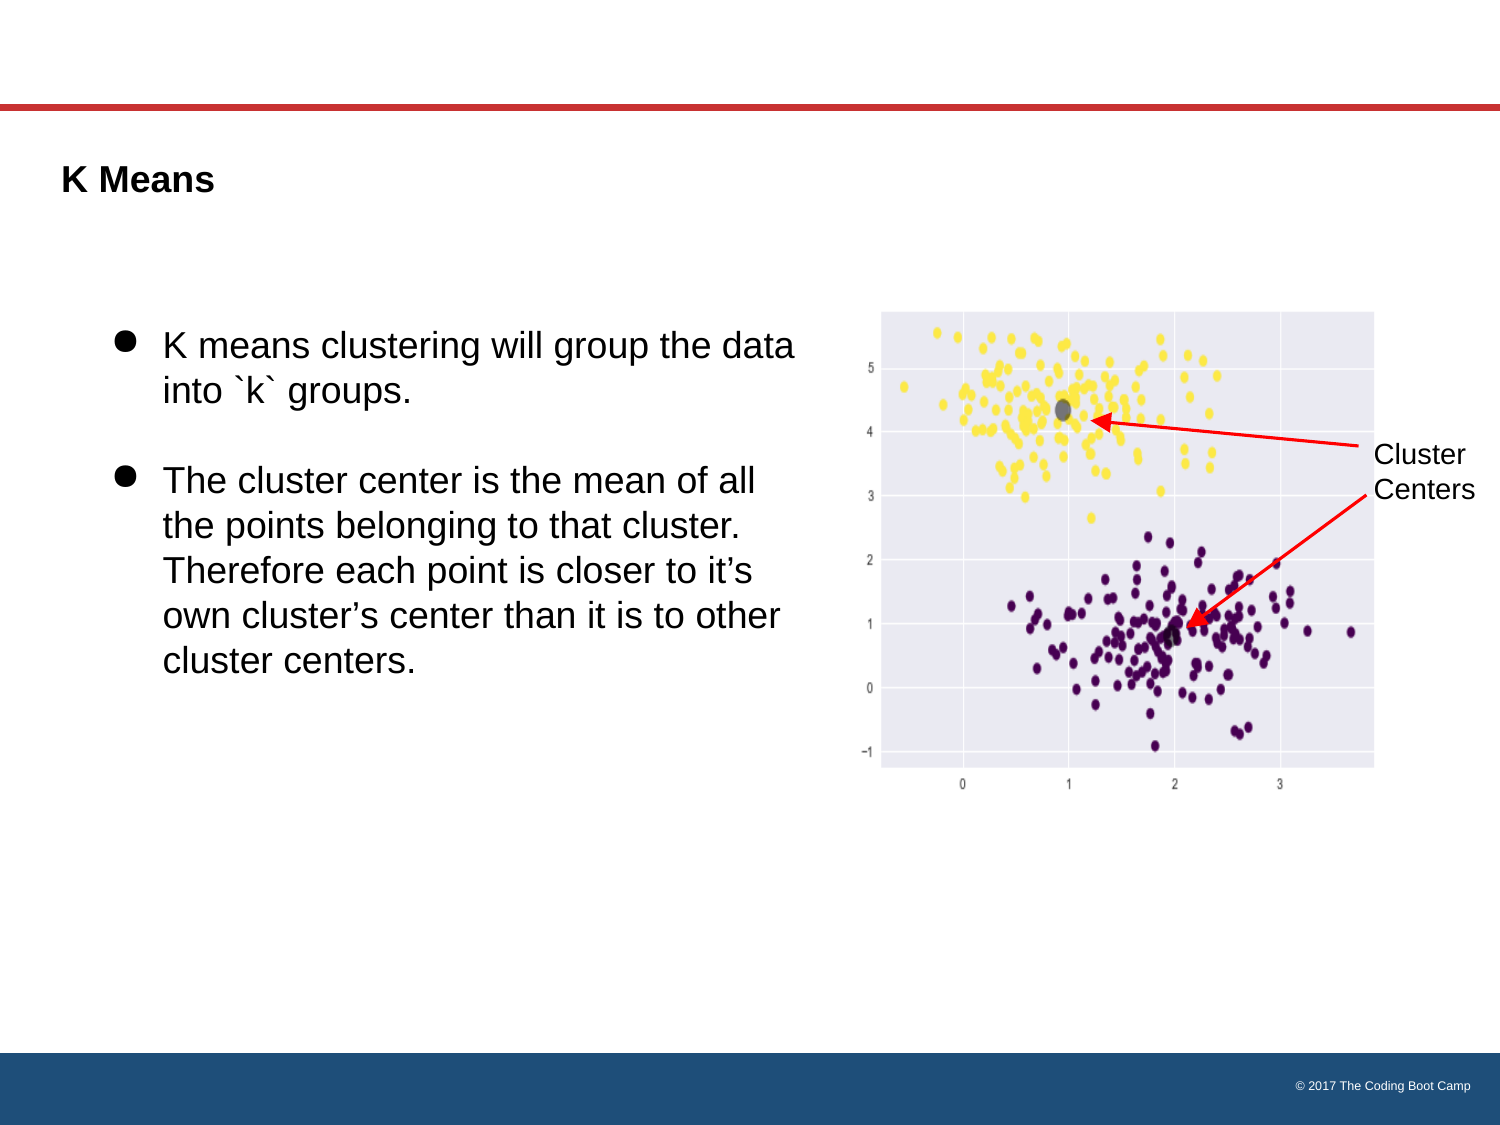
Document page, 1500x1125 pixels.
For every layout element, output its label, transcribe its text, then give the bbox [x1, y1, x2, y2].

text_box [1090, 420, 1359, 447]
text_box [1186, 494, 1367, 628]
picture [857, 305, 1383, 800]
title K Means [50, 140, 948, 222]
text_box K means clustering will group the data into `k` groups. The cluster center is the mean of all the points belonging to that cluster. Therefore each point is closer to it’s own cluster’s center than it is to other cluster centers. [72, 306, 830, 897]
text_box Cluster Centers [1383, 420, 1500, 502]
